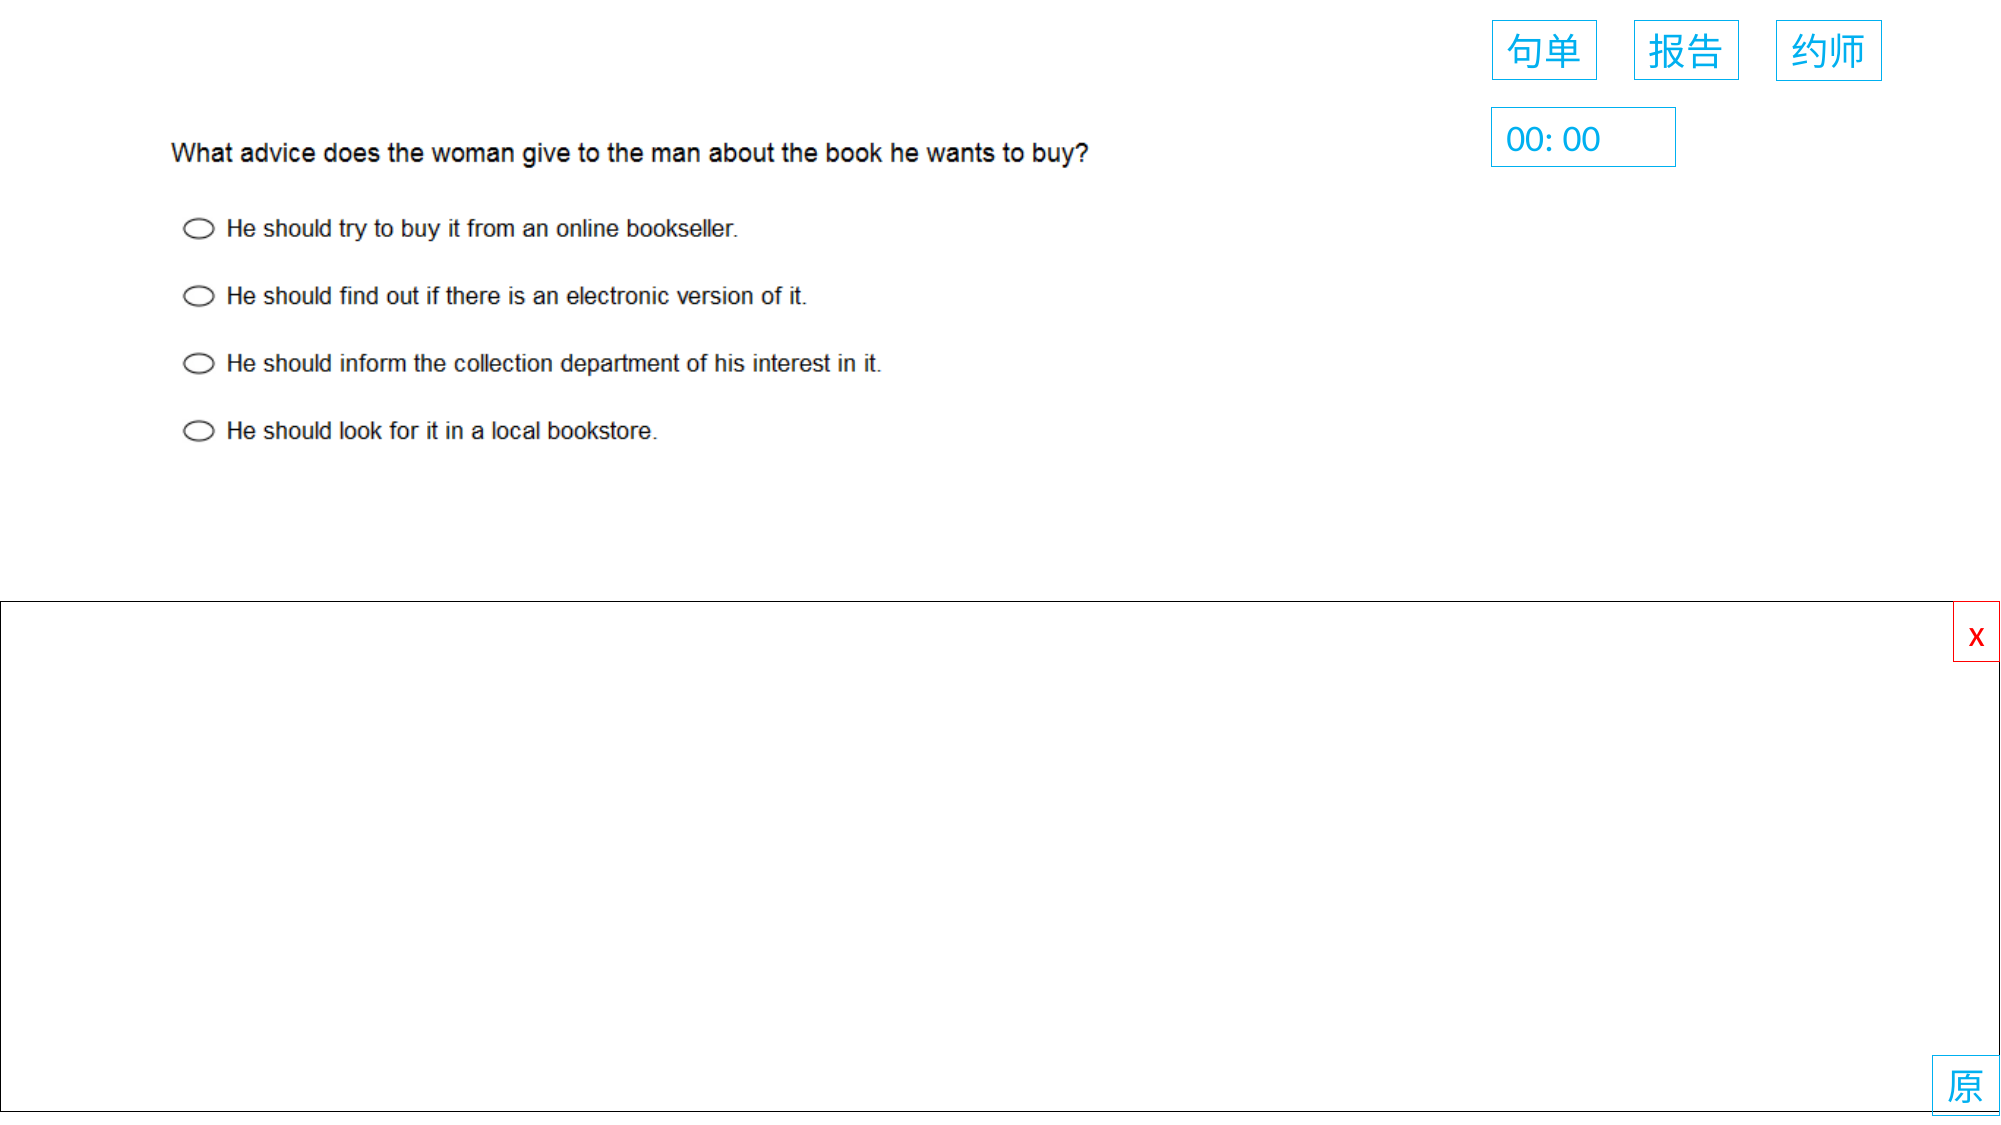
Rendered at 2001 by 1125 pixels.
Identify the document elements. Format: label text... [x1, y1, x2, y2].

text_box [0, 948, 2000, 1112]
text_box 原 [1932, 1055, 2000, 1116]
picture [0, 5, 2000, 948]
